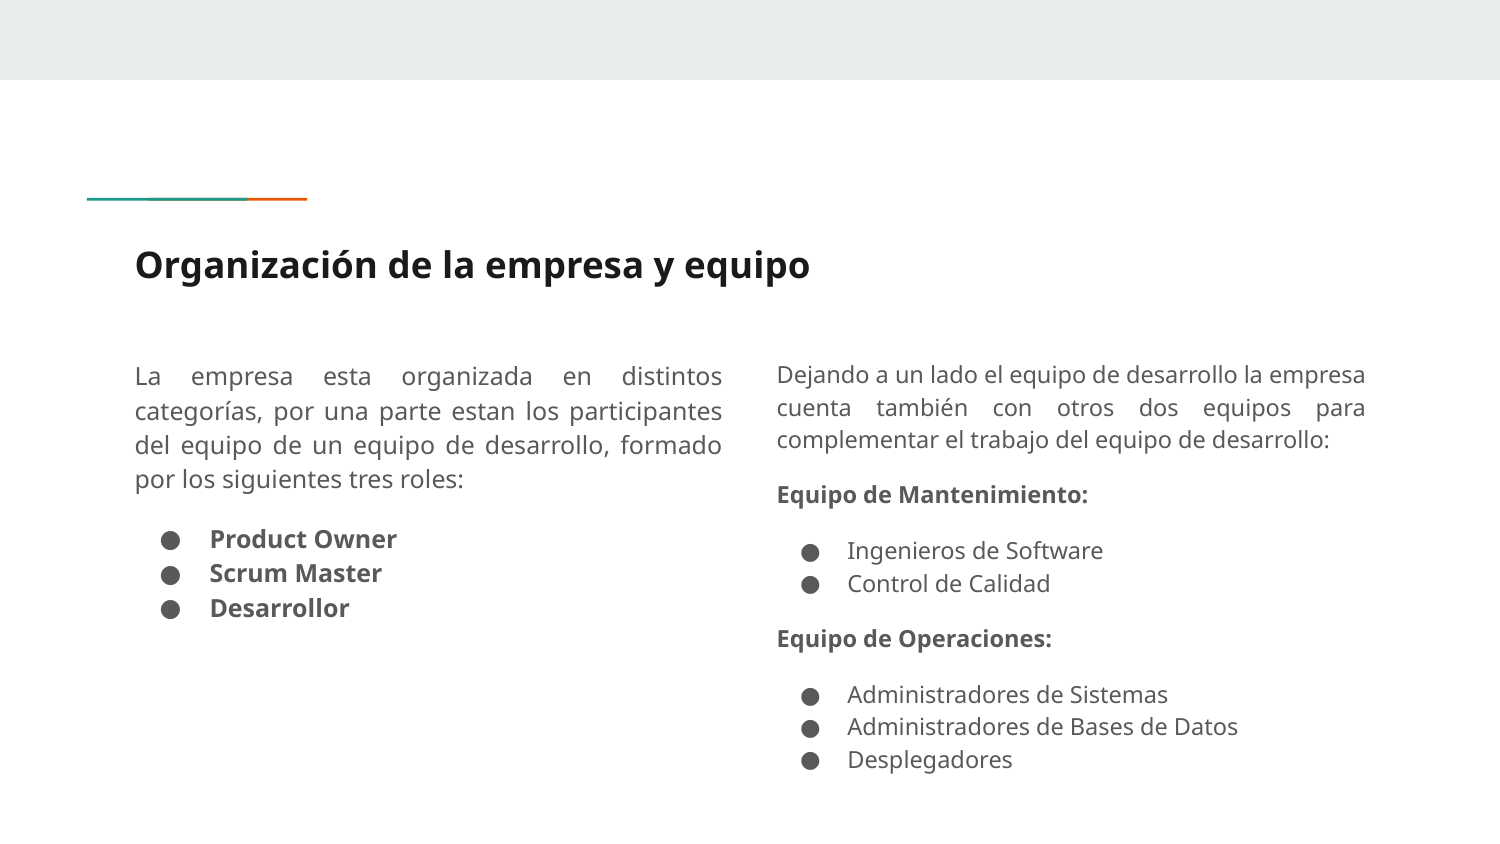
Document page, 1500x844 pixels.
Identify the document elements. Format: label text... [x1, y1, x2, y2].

list Dejando a un lado el equipo de desarrollo la empresa cuenta también con otros dos equipos para complementar el trabajo del equipo de desarrollo: Equipo de Mantenimiento: Ingenieros de Software Control de Calidad Equipo de Operaciones: Administradores de Sistemas Administradores de Bases de Datos Desplegadores [761, 341, 1381, 816]
title Organización de la empresa y equipo [119, 216, 1381, 305]
list La empresa esta organizada en distintos categorías, por una parte estan los participantes del equipo de un equipo de desarrollo, formado por los siguientes tres roles: Product Owner Scrum Master Desarrollor [119, 341, 739, 712]
